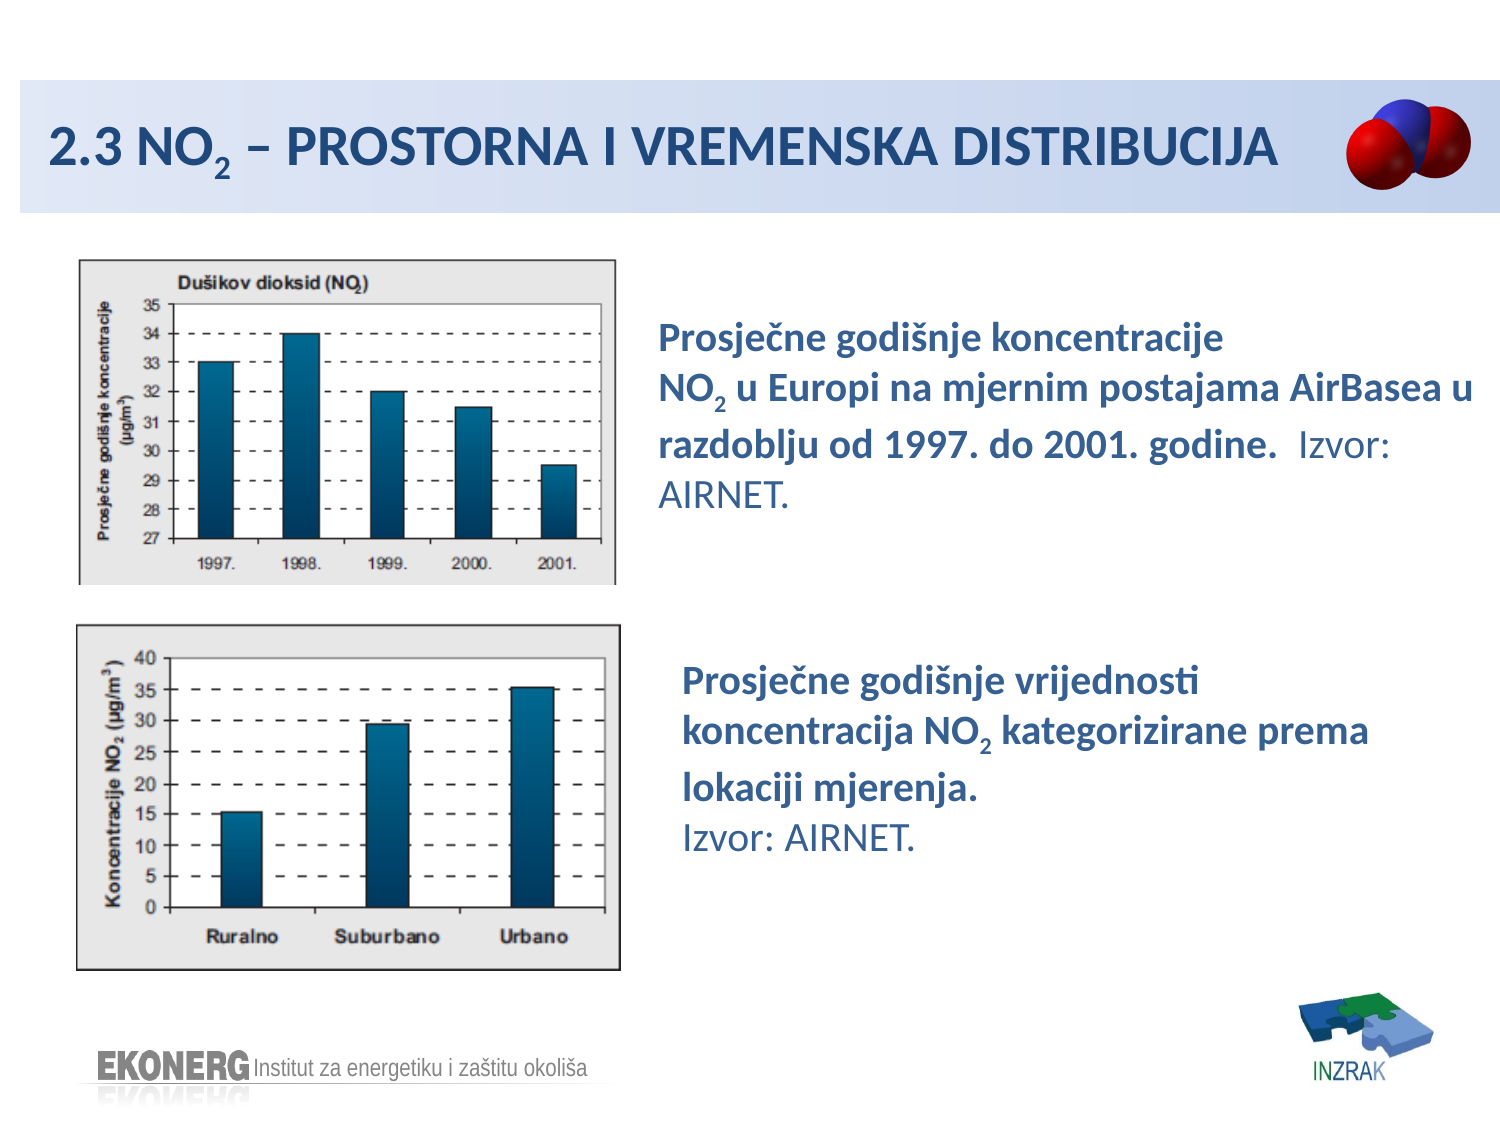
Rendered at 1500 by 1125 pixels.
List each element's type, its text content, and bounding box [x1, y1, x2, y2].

text_box Prosječne godišnje koncentracije NO2 u Europi na mjernim postajama AirBasea u razdoblju od 1997. do 2001. godine. Izvor: AIRNET. [643, 302, 1500, 525]
text_box Prosječne godišnje vrijednosti koncentracija NO2 kategorizirane prema lokaciji mjerenja. Izvor: AIRNET. [667, 645, 1424, 867]
title 2.3 NO2 – PROSTORNA I VREMENSKA DISTRIBUCIJA [20, 80, 1500, 213]
picture [76, 255, 621, 586]
picture [76, 621, 621, 972]
picture [1339, 93, 1477, 196]
picture [1298, 992, 1434, 1088]
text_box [61, 1038, 636, 1112]
